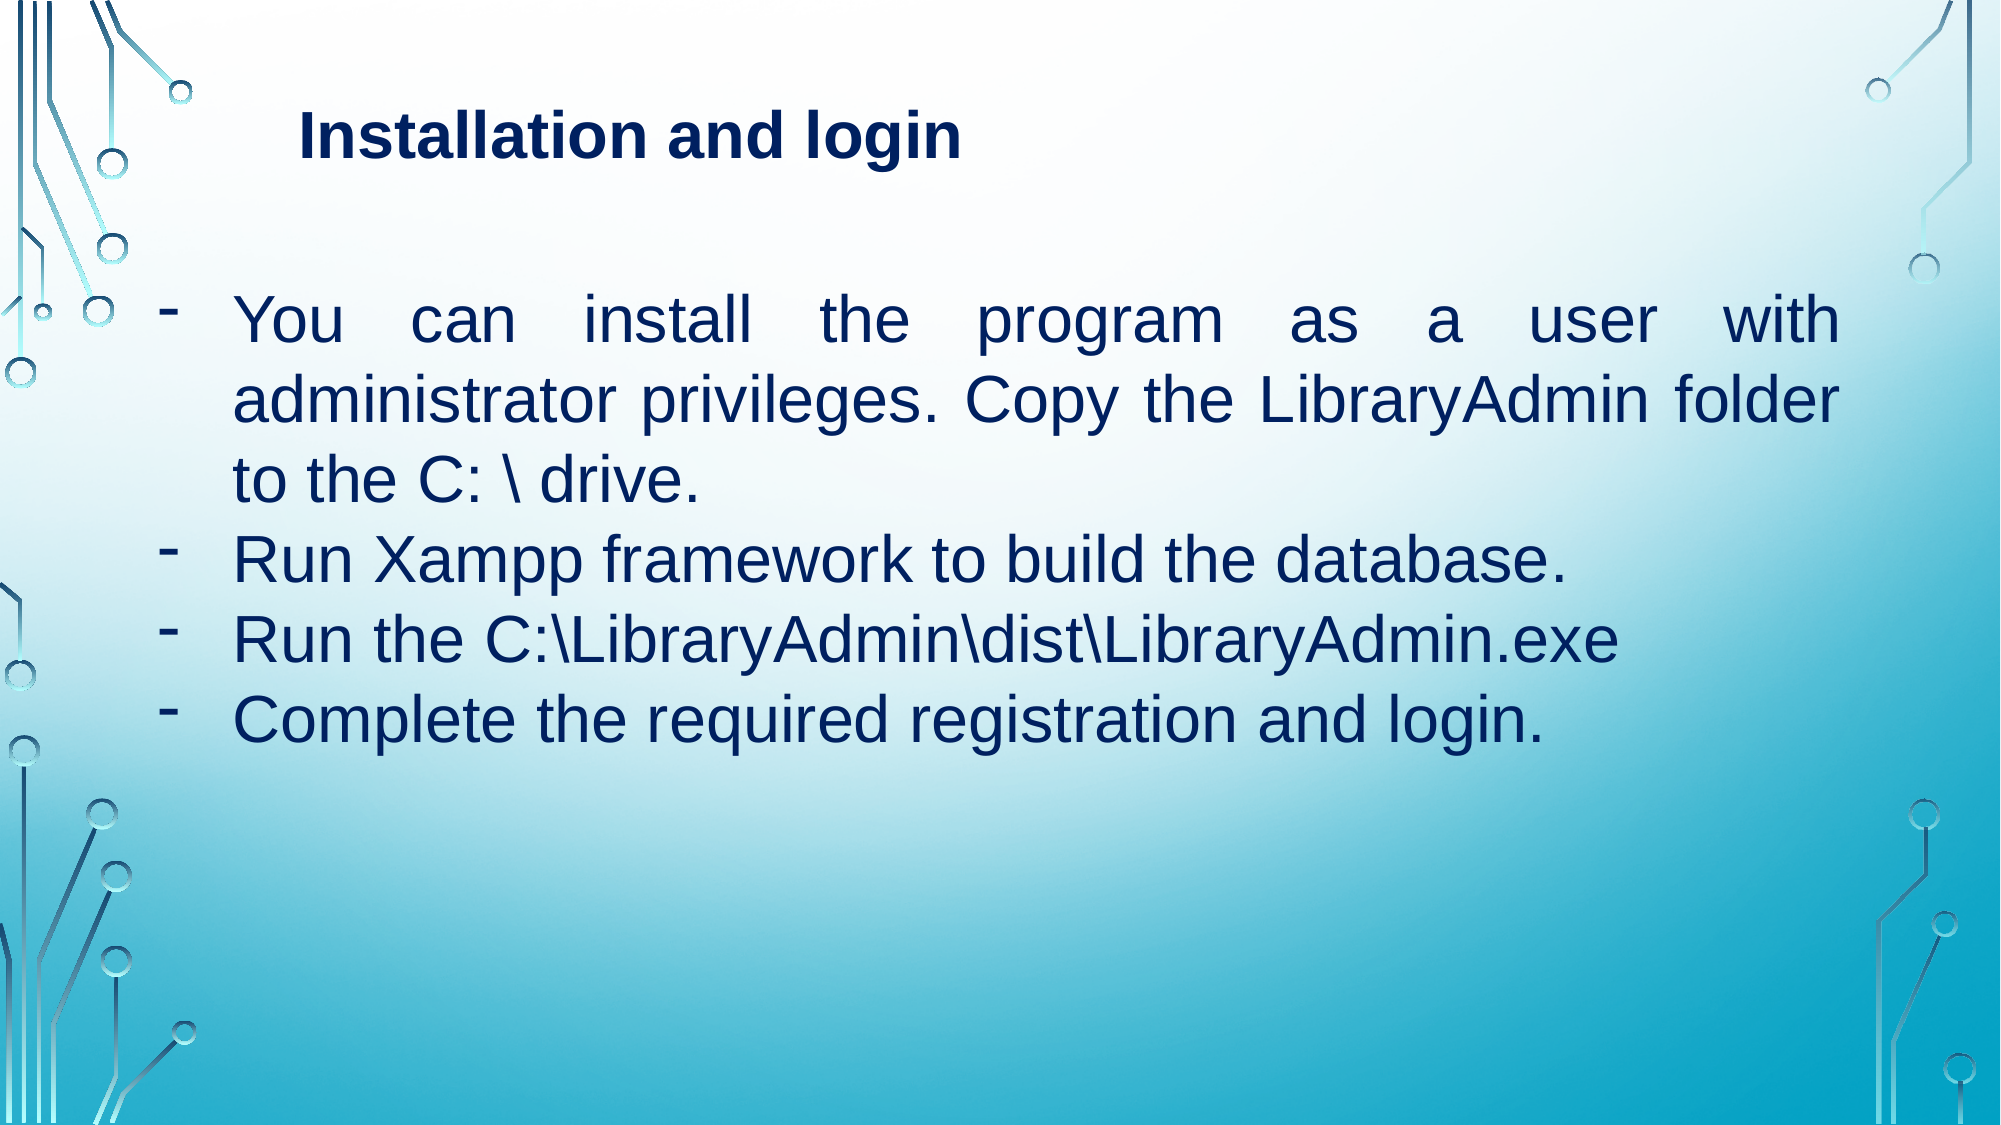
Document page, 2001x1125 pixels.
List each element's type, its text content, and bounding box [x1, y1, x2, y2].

text_box You can install the program as a user with administrator privileges. Copy the LibraryAdmin folder to the C: \ drive. Run Xampp framework to build the database. Run the C:\LibraryAdmin\dist\LibraryAdmin.exe Complete the required registration and login. [142, 268, 1858, 763]
text_box Installation and login [283, 84, 1027, 180]
